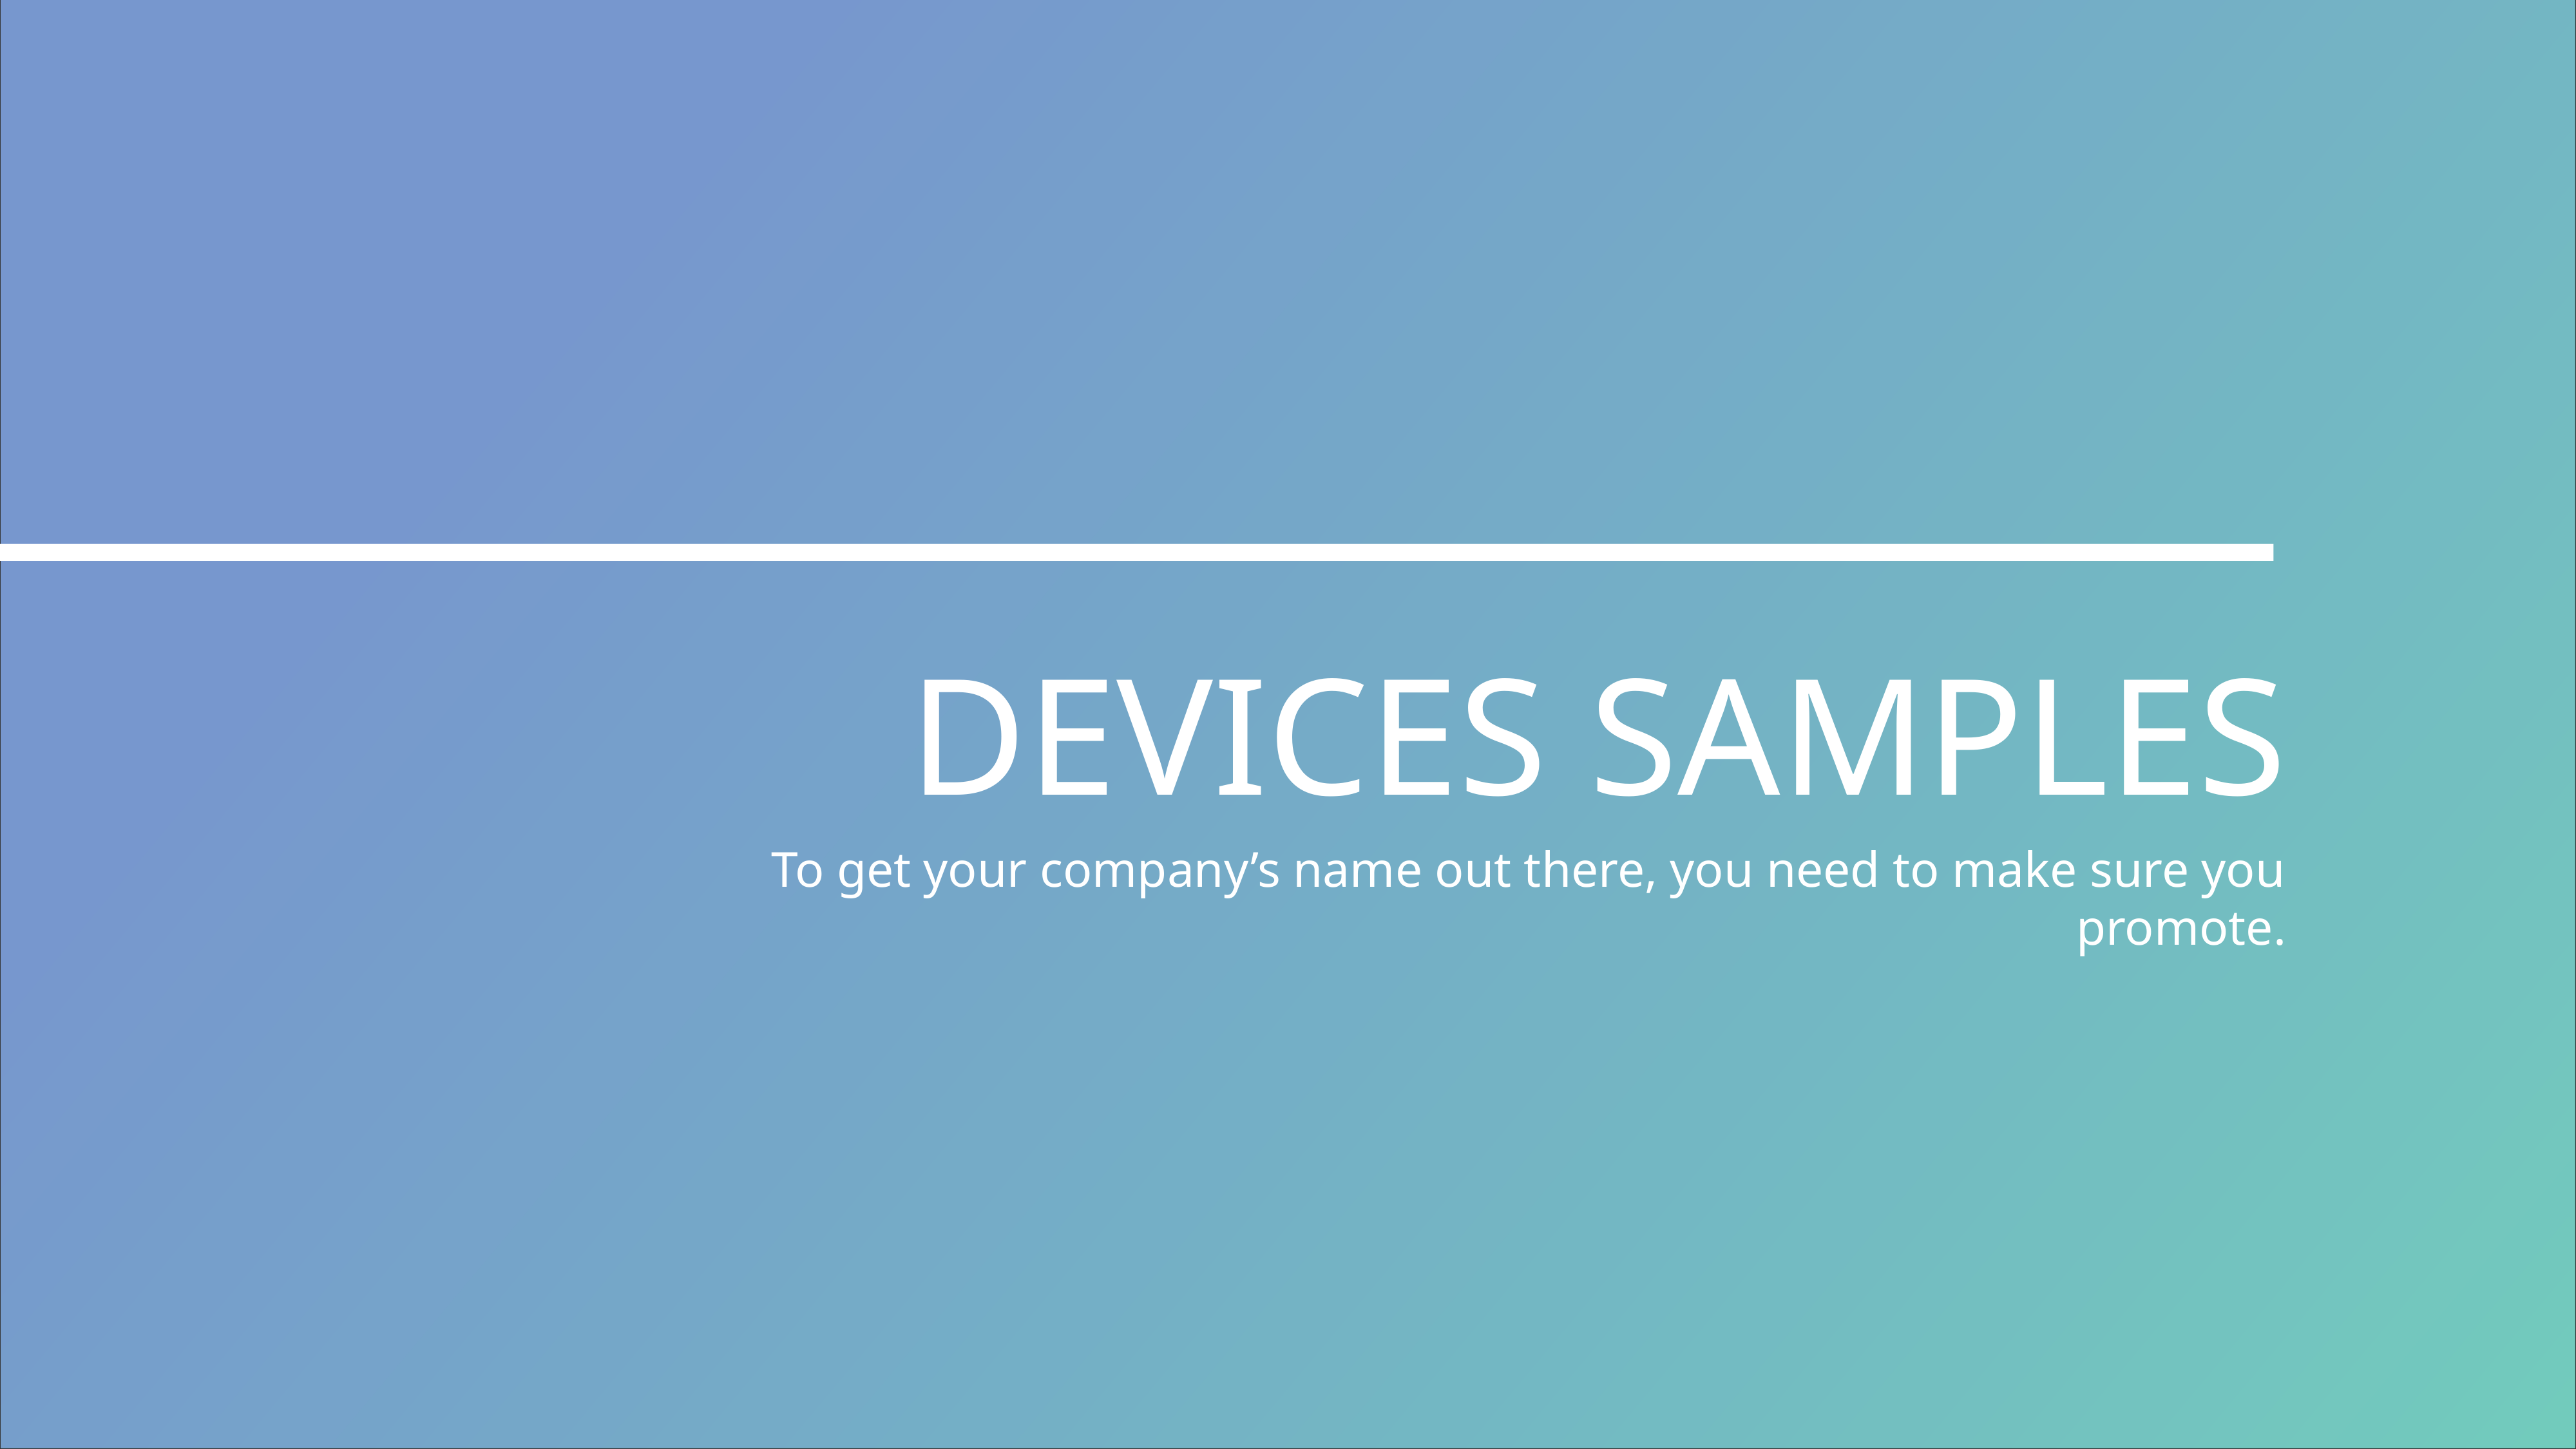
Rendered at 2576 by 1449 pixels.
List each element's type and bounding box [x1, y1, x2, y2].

picture [0, 0, 2576, 1449]
text_box [660, 629, 2296, 902]
